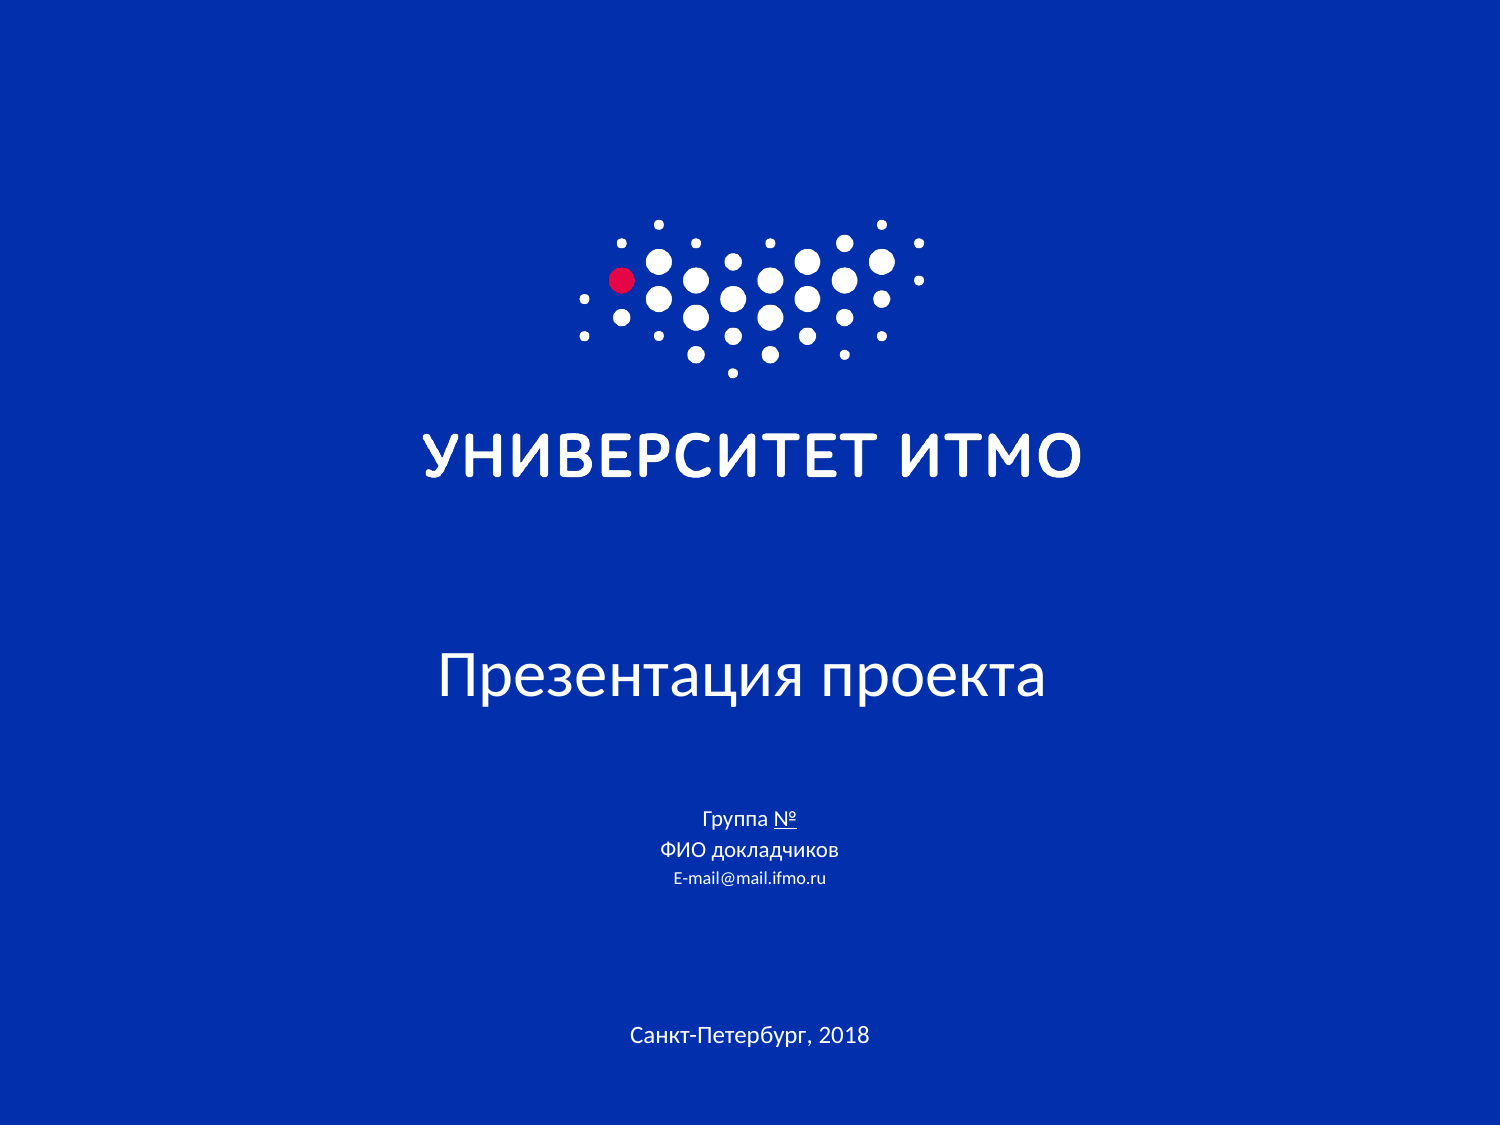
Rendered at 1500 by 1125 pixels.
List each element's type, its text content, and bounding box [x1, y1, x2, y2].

picture [414, 209, 1086, 488]
title Презентация проекта [224, 562, 1276, 718]
list Группа № ФИО докладчиков E-mail@mail.ifmo.ru [224, 795, 1276, 898]
subtitle Санкт-Петербург, 2018 [224, 1005, 1276, 1057]
